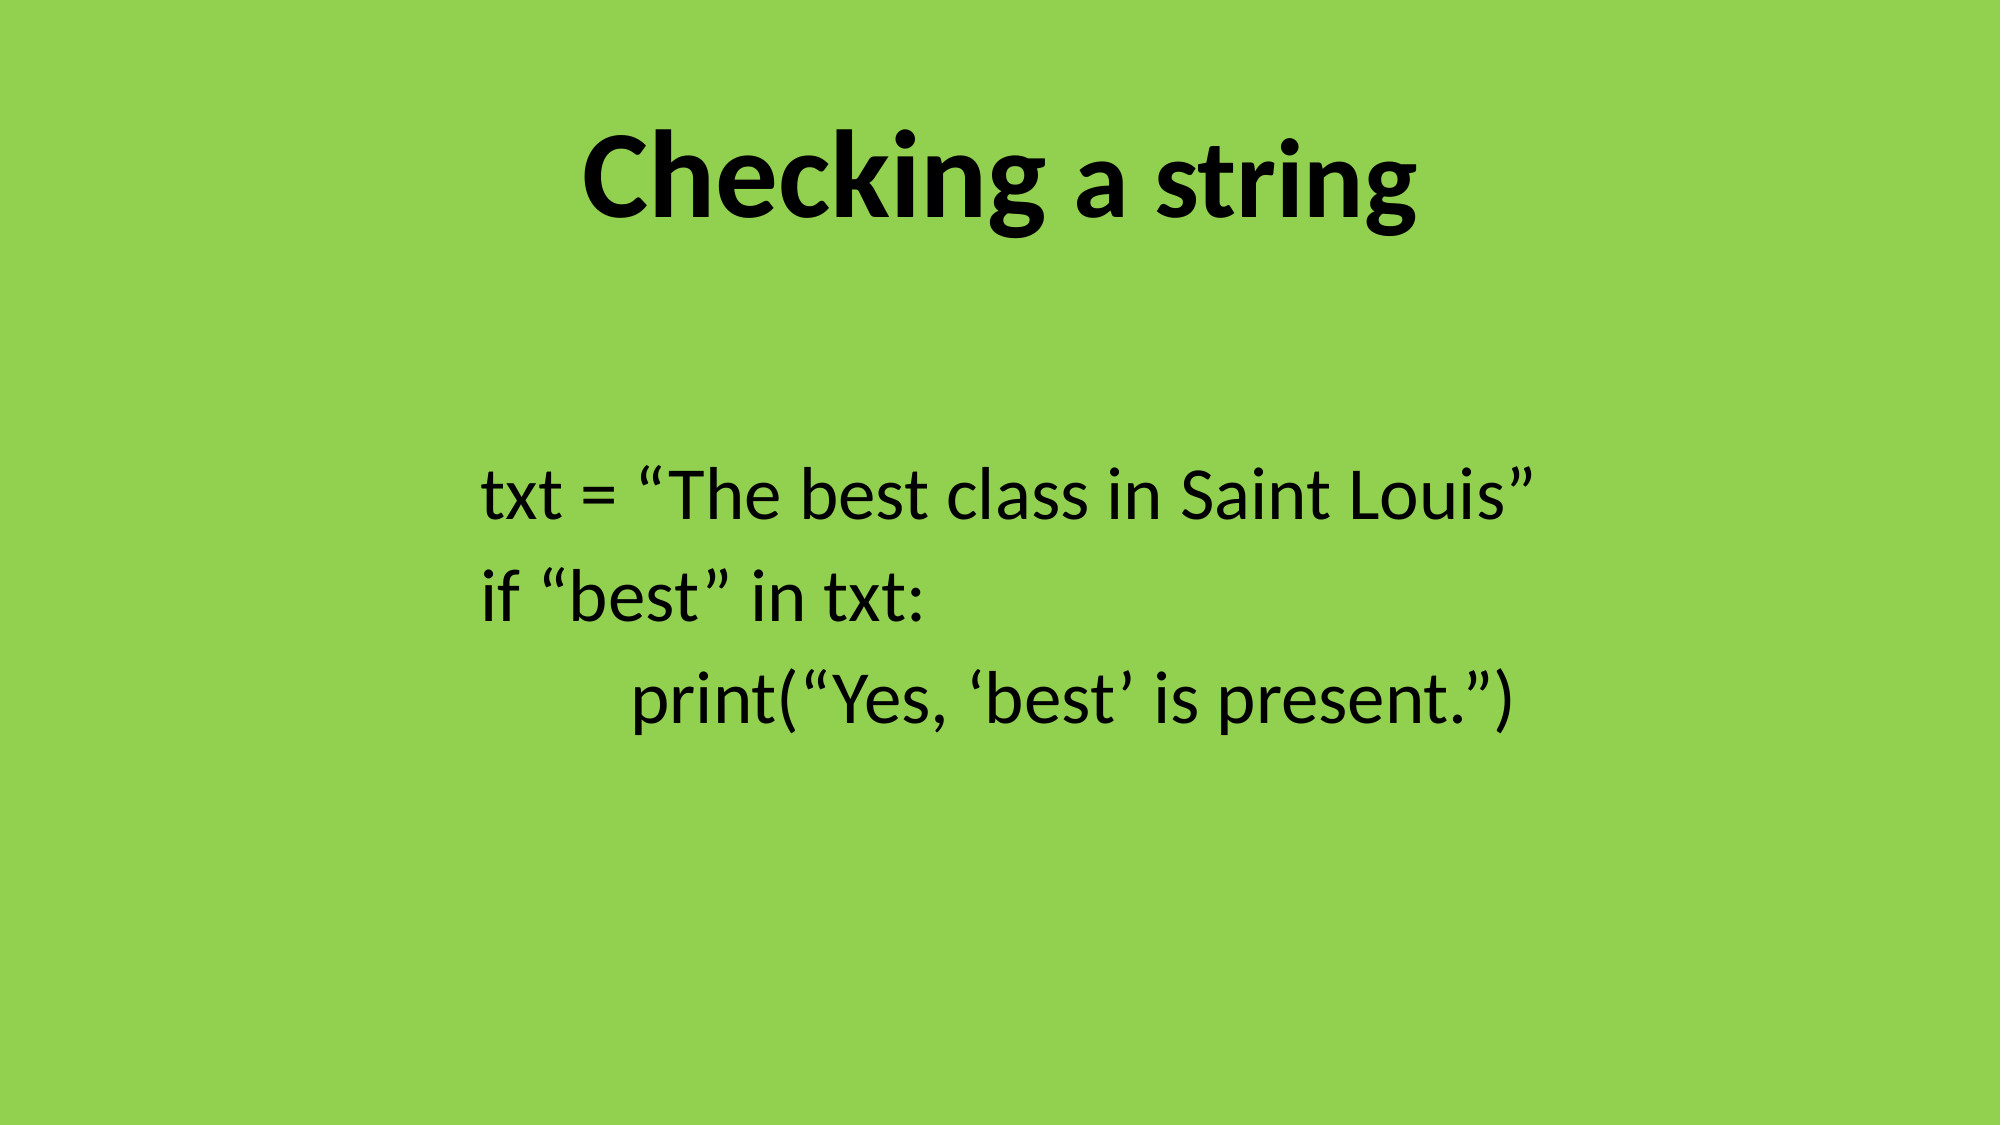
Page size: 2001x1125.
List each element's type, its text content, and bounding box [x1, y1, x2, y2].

text_box Checking a string [165, 81, 1835, 253]
text_box txt = “The best class in Saint Louis” if “best” in txt: print(“Yes, ‘best’ is present.”) [465, 447, 1683, 925]
